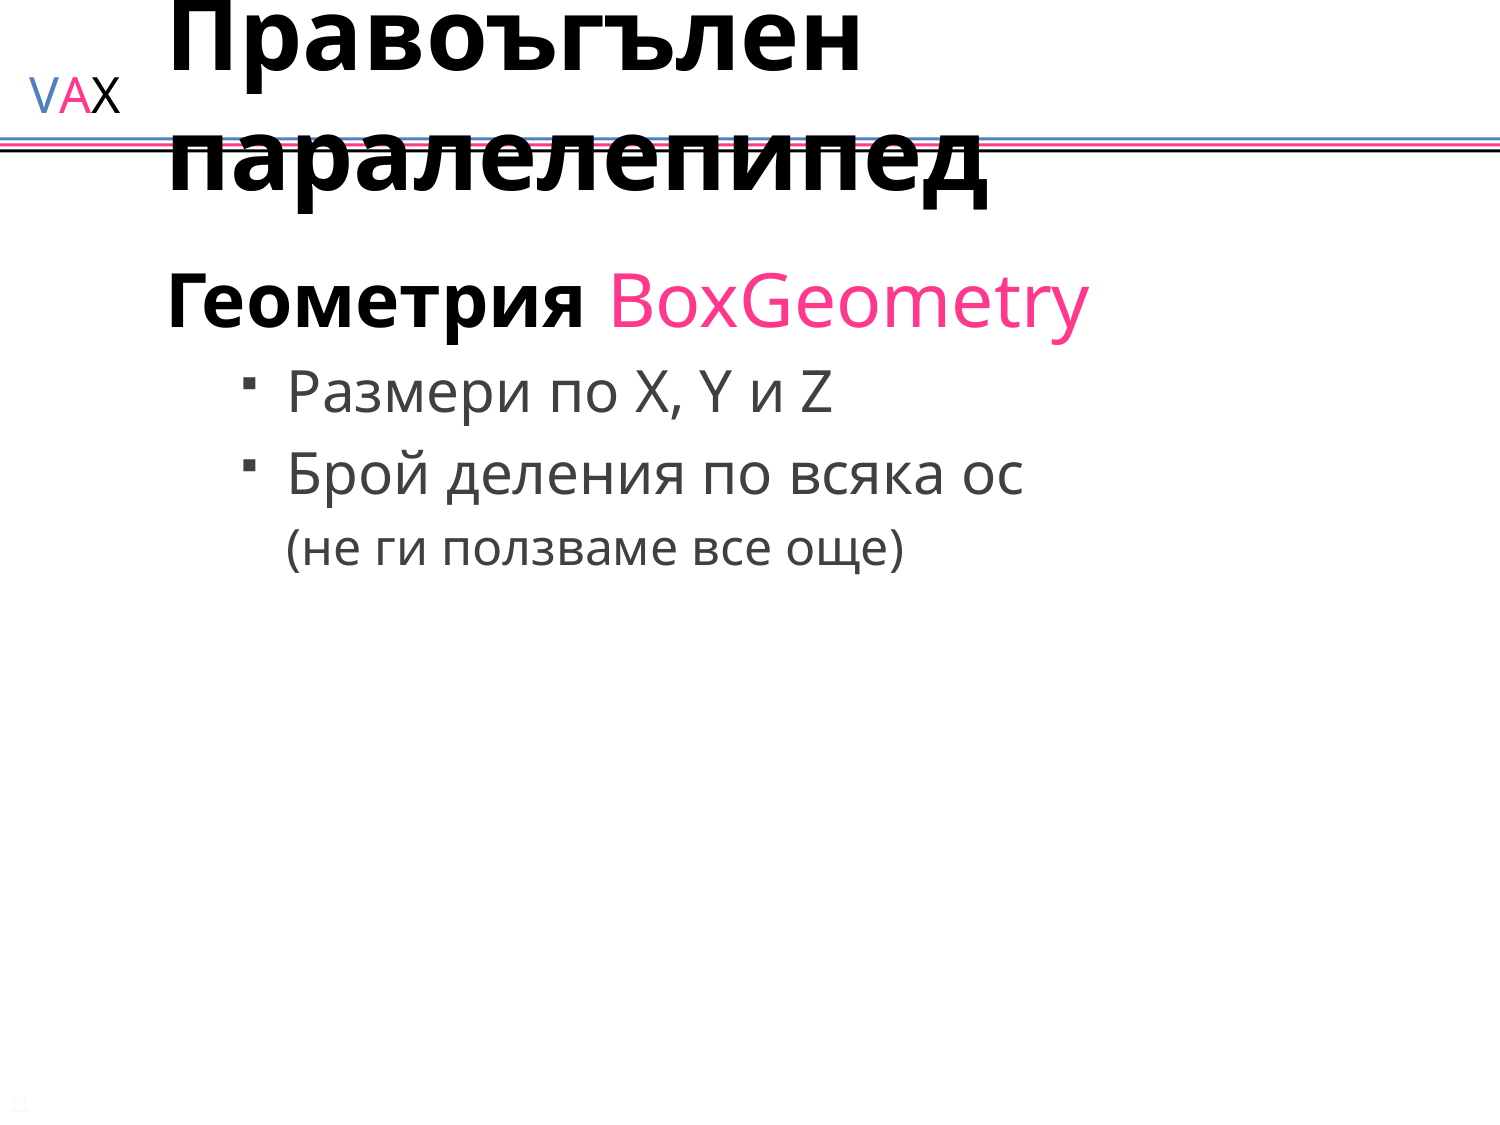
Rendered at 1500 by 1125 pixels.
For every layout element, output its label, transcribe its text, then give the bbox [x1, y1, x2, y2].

title Правоъгълен паралелепипед [0, 37, 1500, 144]
list Геометрия BoxGeometry Размери по X, Y и Z Брой деления по всяка ос (не ги ползваме все още) [150, 200, 1488, 1113]
